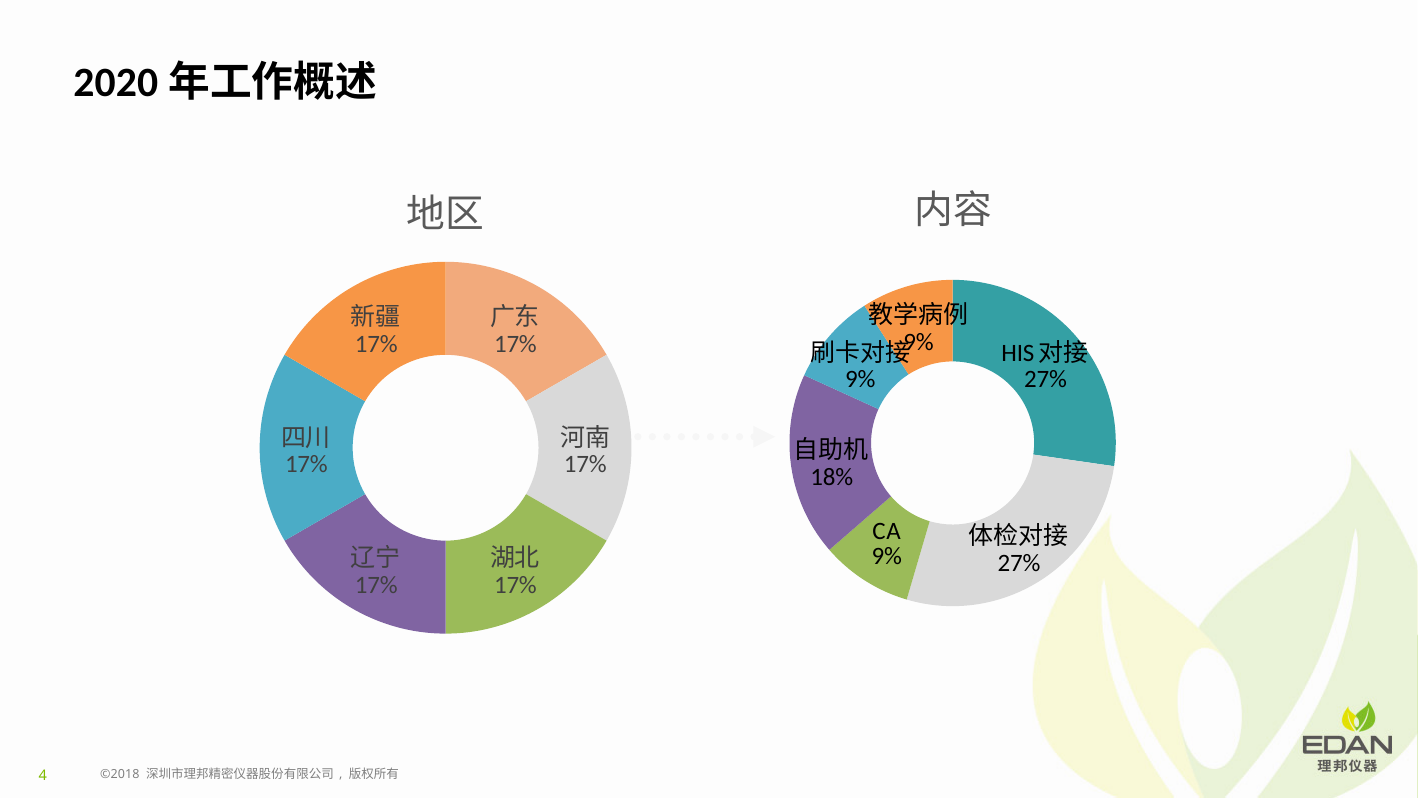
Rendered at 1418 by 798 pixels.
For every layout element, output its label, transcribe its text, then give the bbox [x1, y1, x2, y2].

picture [0, 0, 1418, 798]
text_box 2020年工作概述 [58, 46, 825, 112]
chart [115, 138, 1347, 646]
